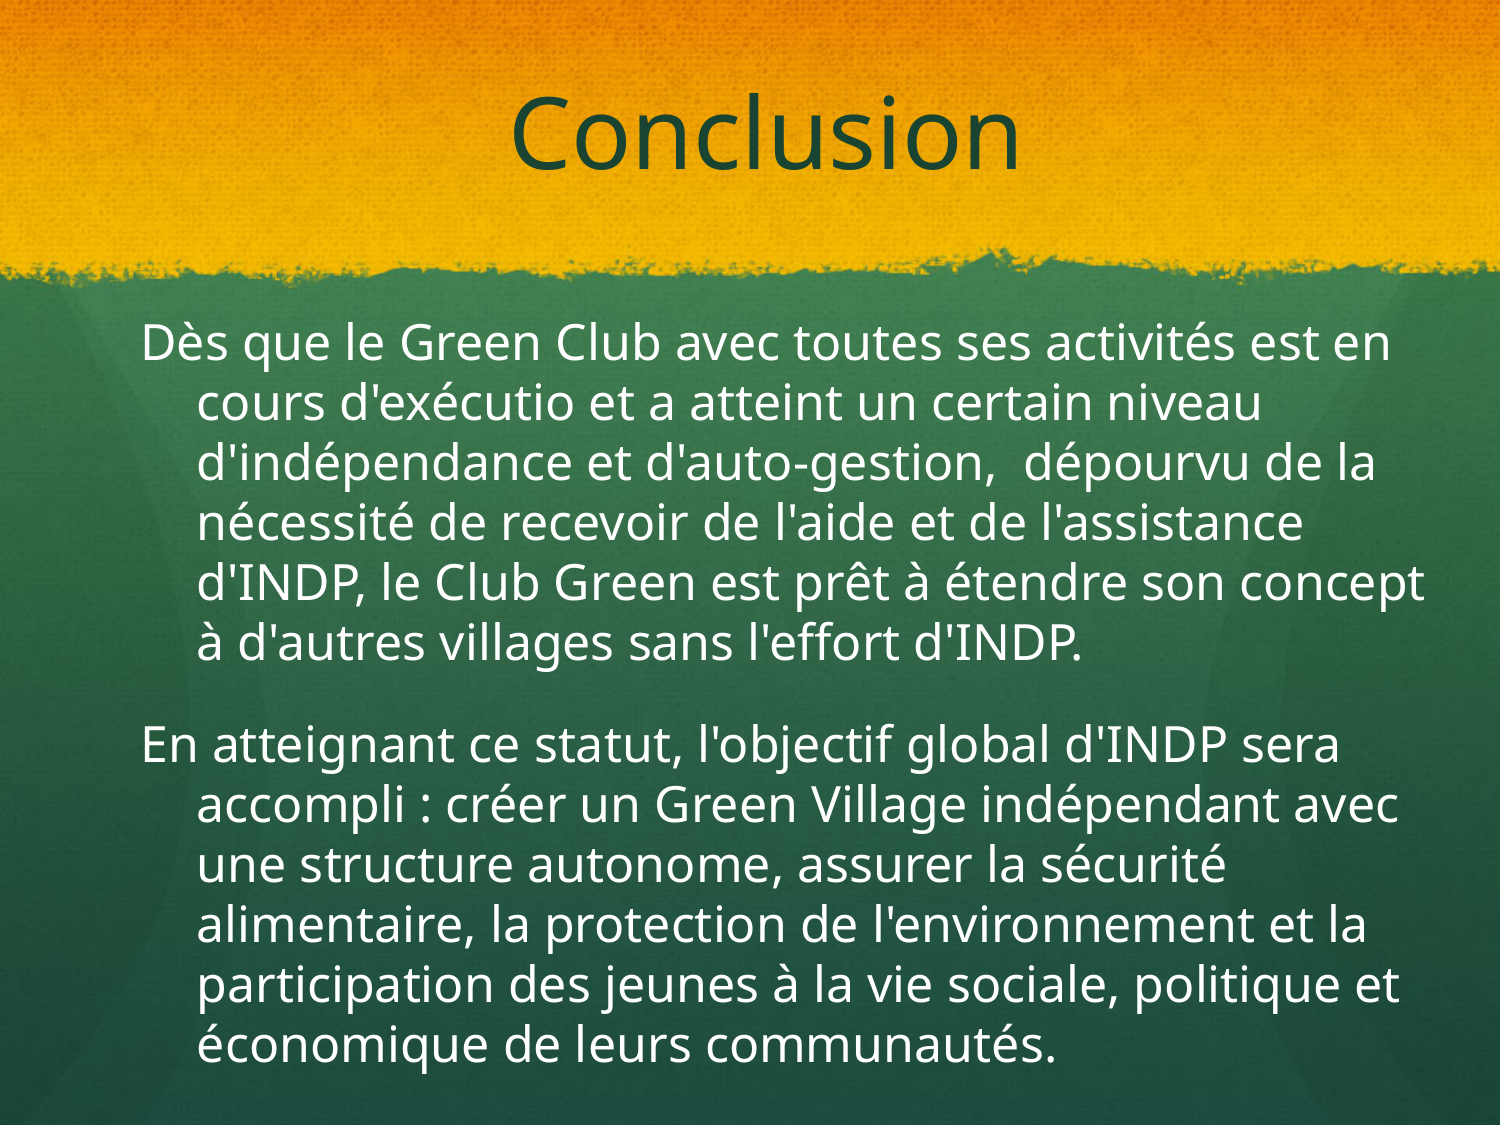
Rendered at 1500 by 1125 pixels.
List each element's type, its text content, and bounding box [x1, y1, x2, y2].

title Conclusion [33, 13, 1500, 246]
picture [0, 0, 1500, 1125]
list Dès que le Green Club avec toutes ses activités est en cours d'exécutio et a atteint un certain niveau d'indépendance et d'auto-gestion, dépourvu de la nécessité de recevoir de l'aide et de l'assistance d'INDP, le Club Green est prêt à étendre son concept à d'autres villages sans l'effort d'INDP. En atteignant ce statut, l'objectif global d'INDP sera accompli : créer un Green Village indépendant avec une structure autonome, assurer la sécurité alimentaire, la protection de l'environnement et la participation des jeunes à la vie sociale, politique et économique de leurs communautés. [125, 302, 1467, 1089]
